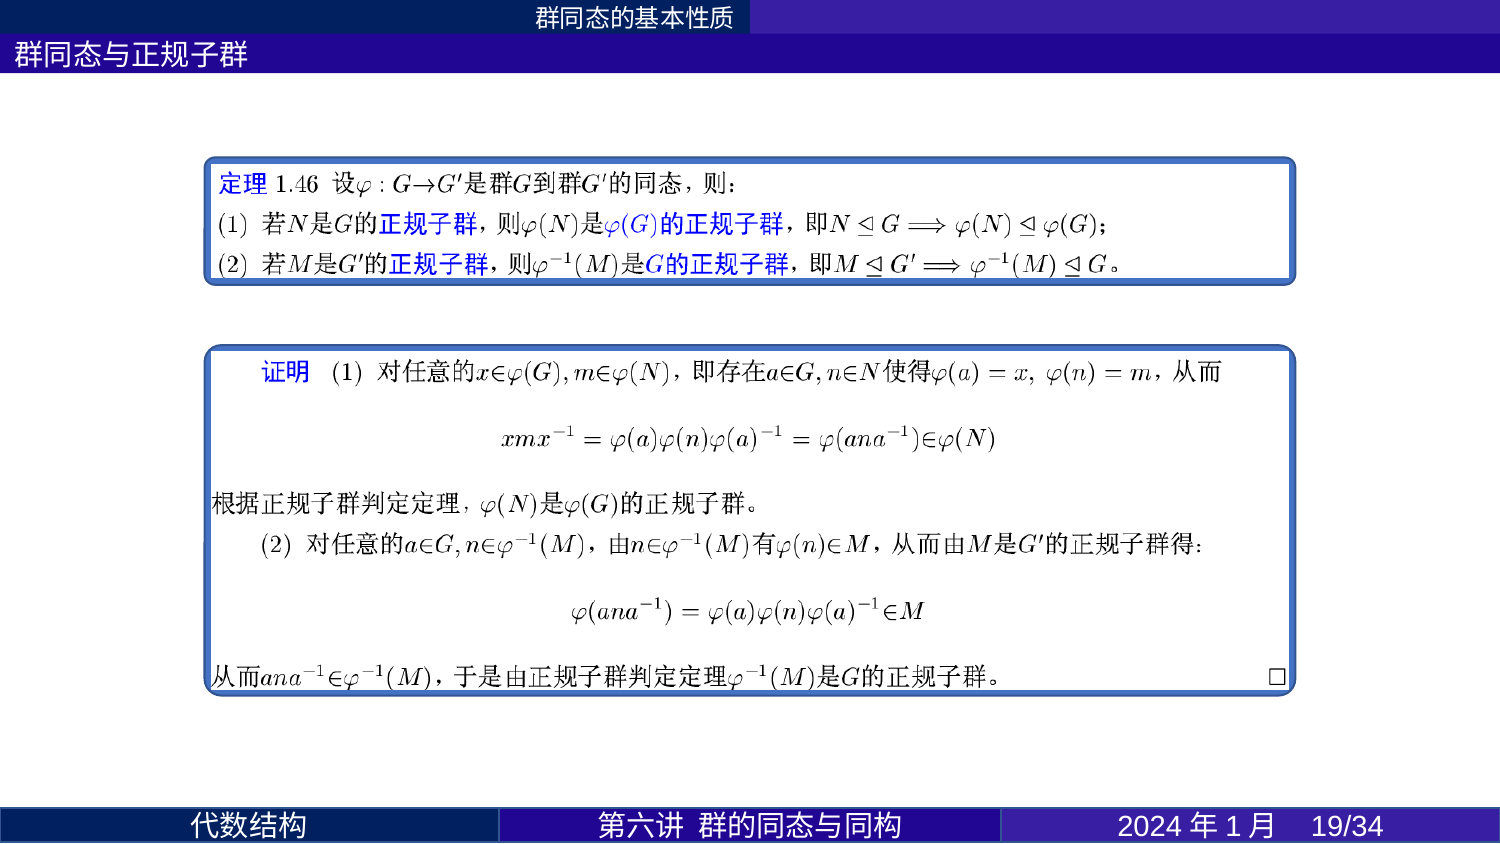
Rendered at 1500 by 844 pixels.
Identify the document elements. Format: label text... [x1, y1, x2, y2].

text_box 群同态与正规子群 [0, 33, 1500, 74]
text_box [204, 157, 1296, 285]
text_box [204, 345, 1296, 696]
text_box 2024年1月 19/34 [1000, 807, 1500, 843]
text_box 第六讲 群的同态与同构 [498, 807, 1000, 843]
text_box 代数结构 [0, 807, 498, 843]
text_box 群同态的基本性质 [0, 0, 749, 33]
text_box [749, 0, 1500, 33]
